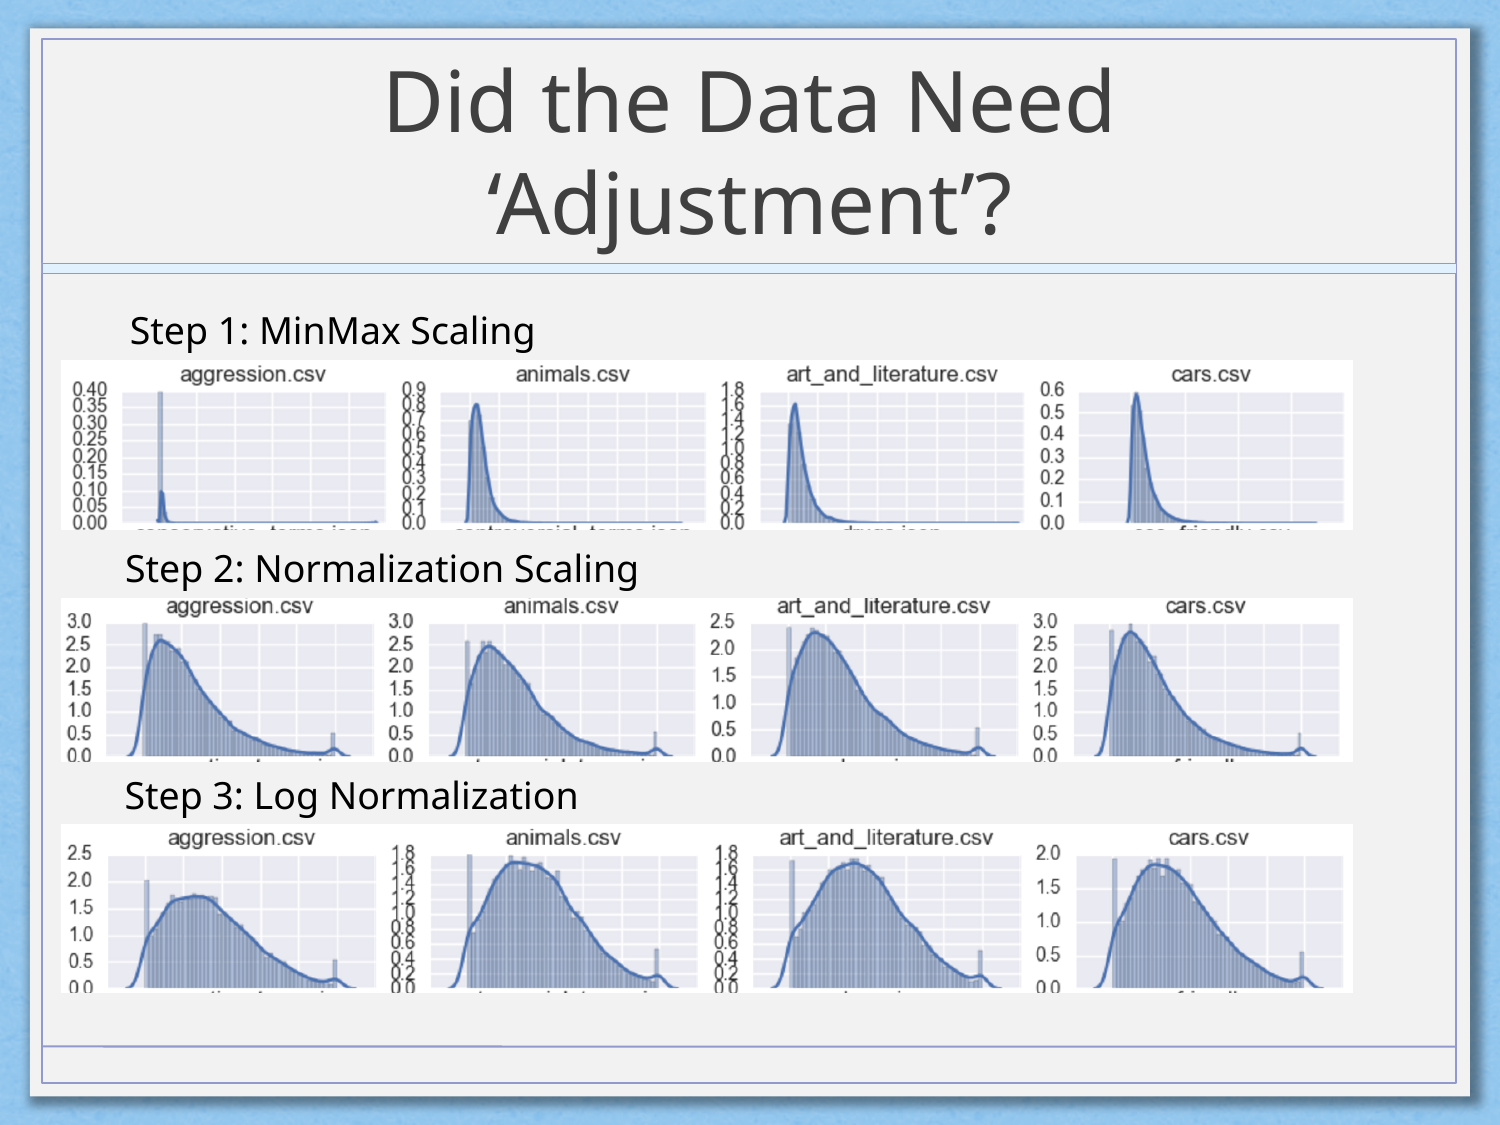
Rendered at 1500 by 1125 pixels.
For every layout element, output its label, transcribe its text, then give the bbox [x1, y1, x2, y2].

picture [60, 597, 1354, 762]
text_box Step 3: Log Normalization [109, 772, 595, 817]
picture [61, 824, 1354, 994]
text_box Step 2: Normalization Scaling [110, 538, 655, 590]
picture [61, 359, 1354, 530]
text_box Step 1: MinMax Scaling [115, 299, 551, 352]
title Did the Data Need ‘Adjustment’? [147, 40, 1353, 260]
